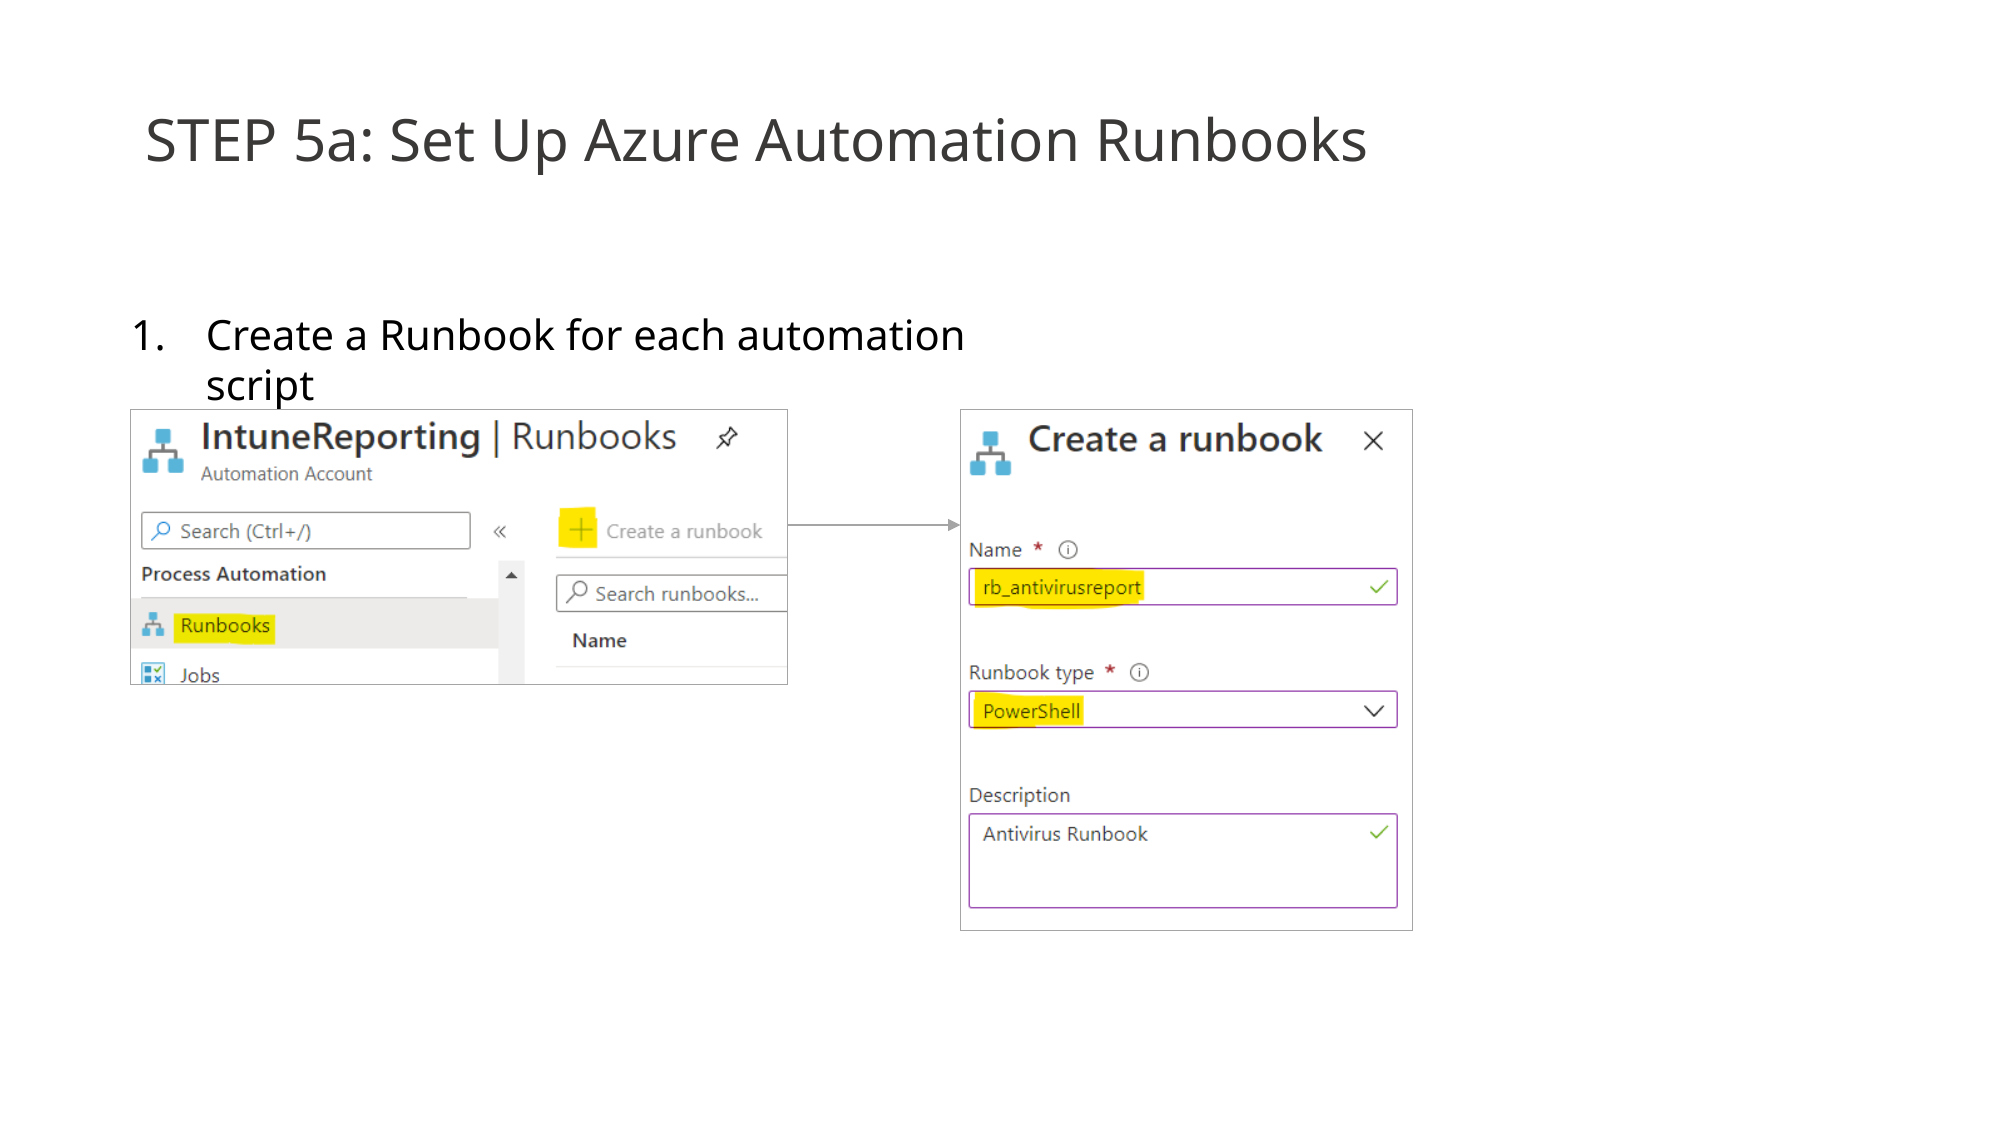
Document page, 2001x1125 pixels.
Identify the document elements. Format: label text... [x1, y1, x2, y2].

text_box Create a Runbook for each automation script [130, 308, 1054, 459]
picture [130, 409, 788, 685]
title STEP 5a: Set Up Azure Automation Runbooks [130, 89, 1939, 181]
picture [960, 409, 1413, 931]
